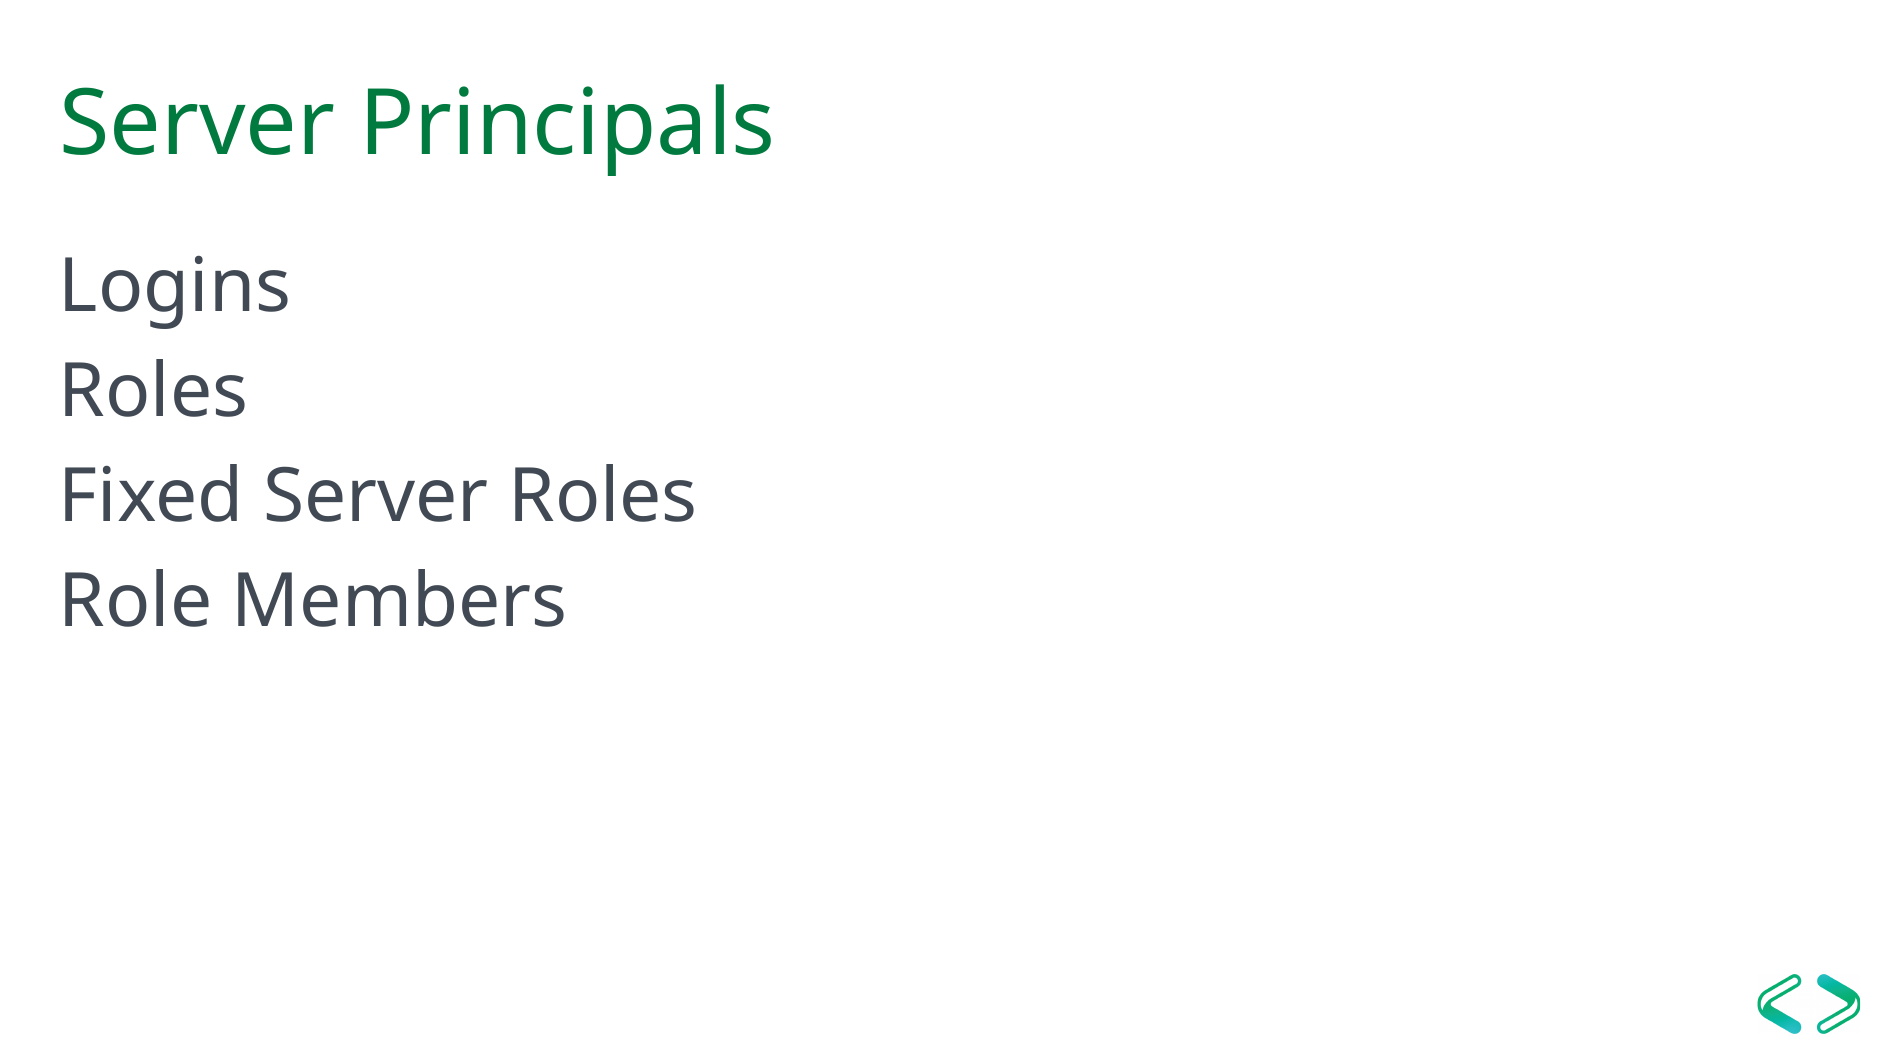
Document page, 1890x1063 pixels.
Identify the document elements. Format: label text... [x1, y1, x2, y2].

list Logins Roles Fixed Server Roles Role Members [59, 236, 1831, 1004]
title Server Principals [59, 59, 1831, 178]
